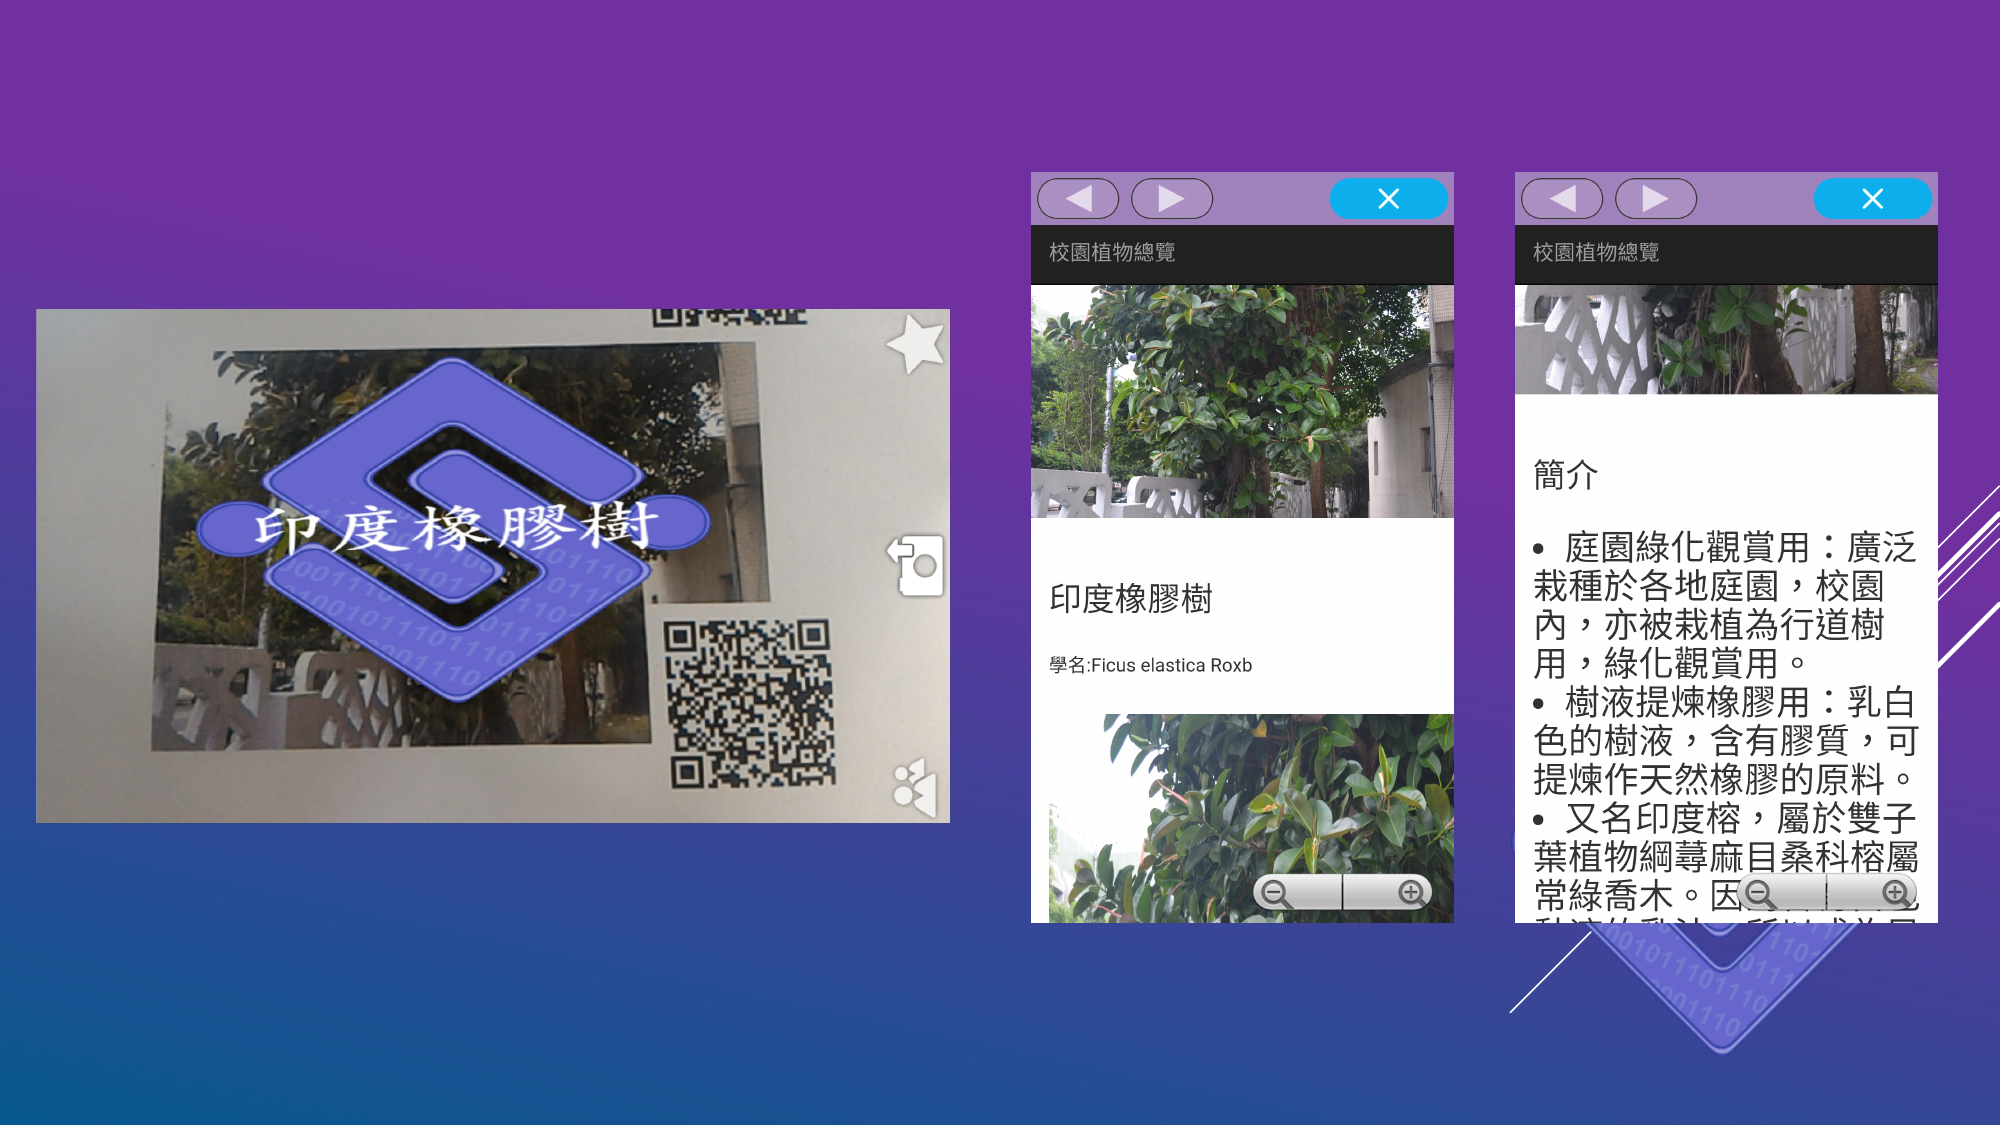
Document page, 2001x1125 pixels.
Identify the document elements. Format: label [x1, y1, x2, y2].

picture [1515, 172, 1938, 923]
picture [1031, 172, 1454, 923]
list [1484, 617, 1969, 1102]
picture [38, 108, 950, 1023]
